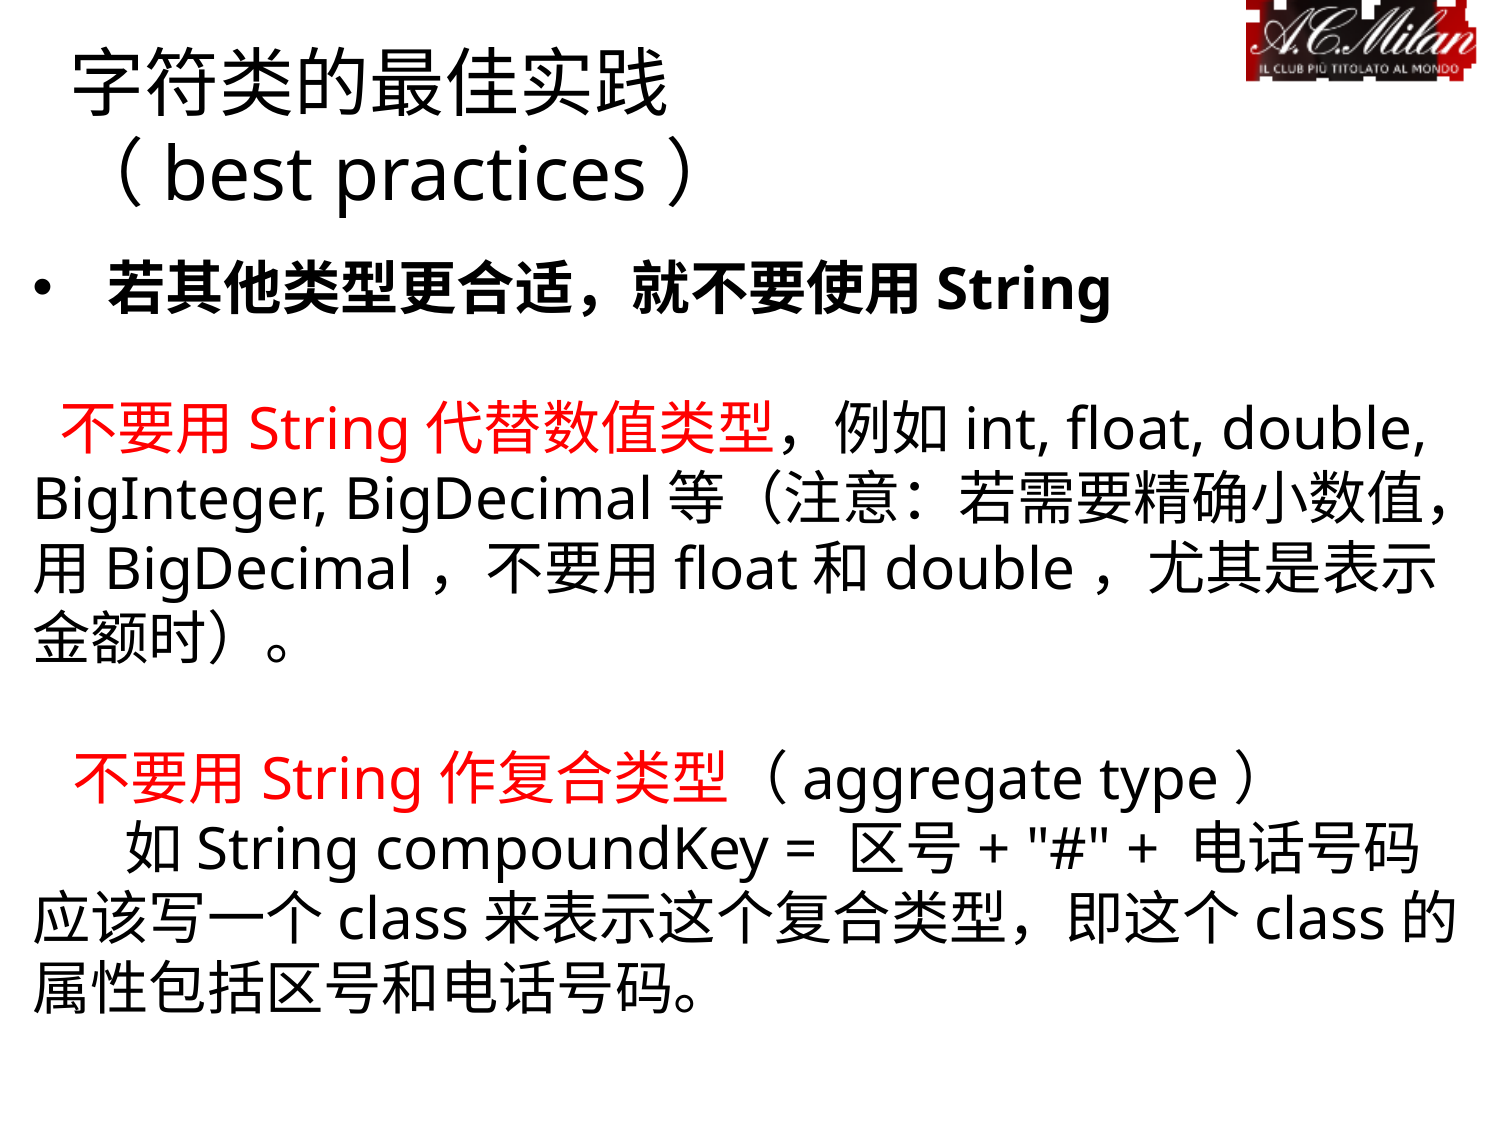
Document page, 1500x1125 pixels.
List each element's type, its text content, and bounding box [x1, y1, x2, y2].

picture [1246, 0, 1478, 83]
text_box 若其他类型更合适，就不要使用String 不要用String代替数值类型，例如int, float, double, BigInteger, BigDecimal等（注意：若需要精确小数值，用BigDecimal，不要用float和double，尤其是表示金额时）。 不要用String作复合类型（aggregate type） 如String compoundKey = 区号+ "#" + 电话号码 应该写一个class来表示这个复合类型，即这个class的属性包括区号和电话号码。 [17, 243, 1500, 1029]
title 字符类的最佳实践 （best practices） [54, 54, 1405, 197]
